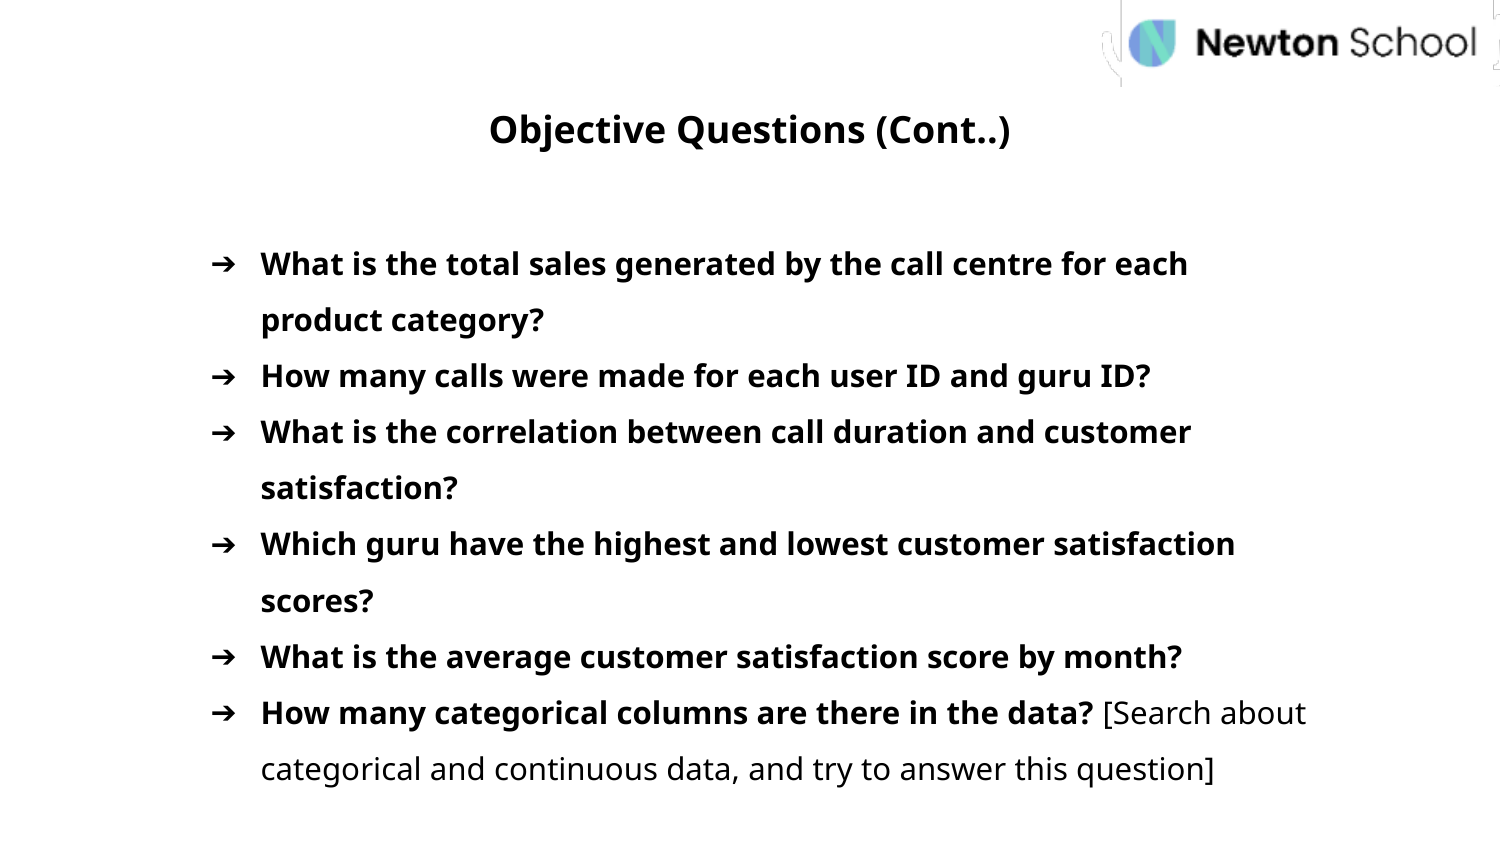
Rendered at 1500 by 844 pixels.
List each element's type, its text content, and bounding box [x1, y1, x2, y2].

text_box Objective Questions (Cont..) [318, 84, 1181, 166]
picture [1101, 0, 1500, 87]
text_box What is the total sales generated by the call centre for each product category? How many calls were made for each user ID and guru ID? What is the correlation between call duration and customer satisfaction? Which guru have the highest and lowest customer satisfaction scores? What is the average customer satisfaction score by month? How many categorical columns are there in the data? [Search about categorical and continuous data, and try to answer this question] [170, 210, 1330, 802]
